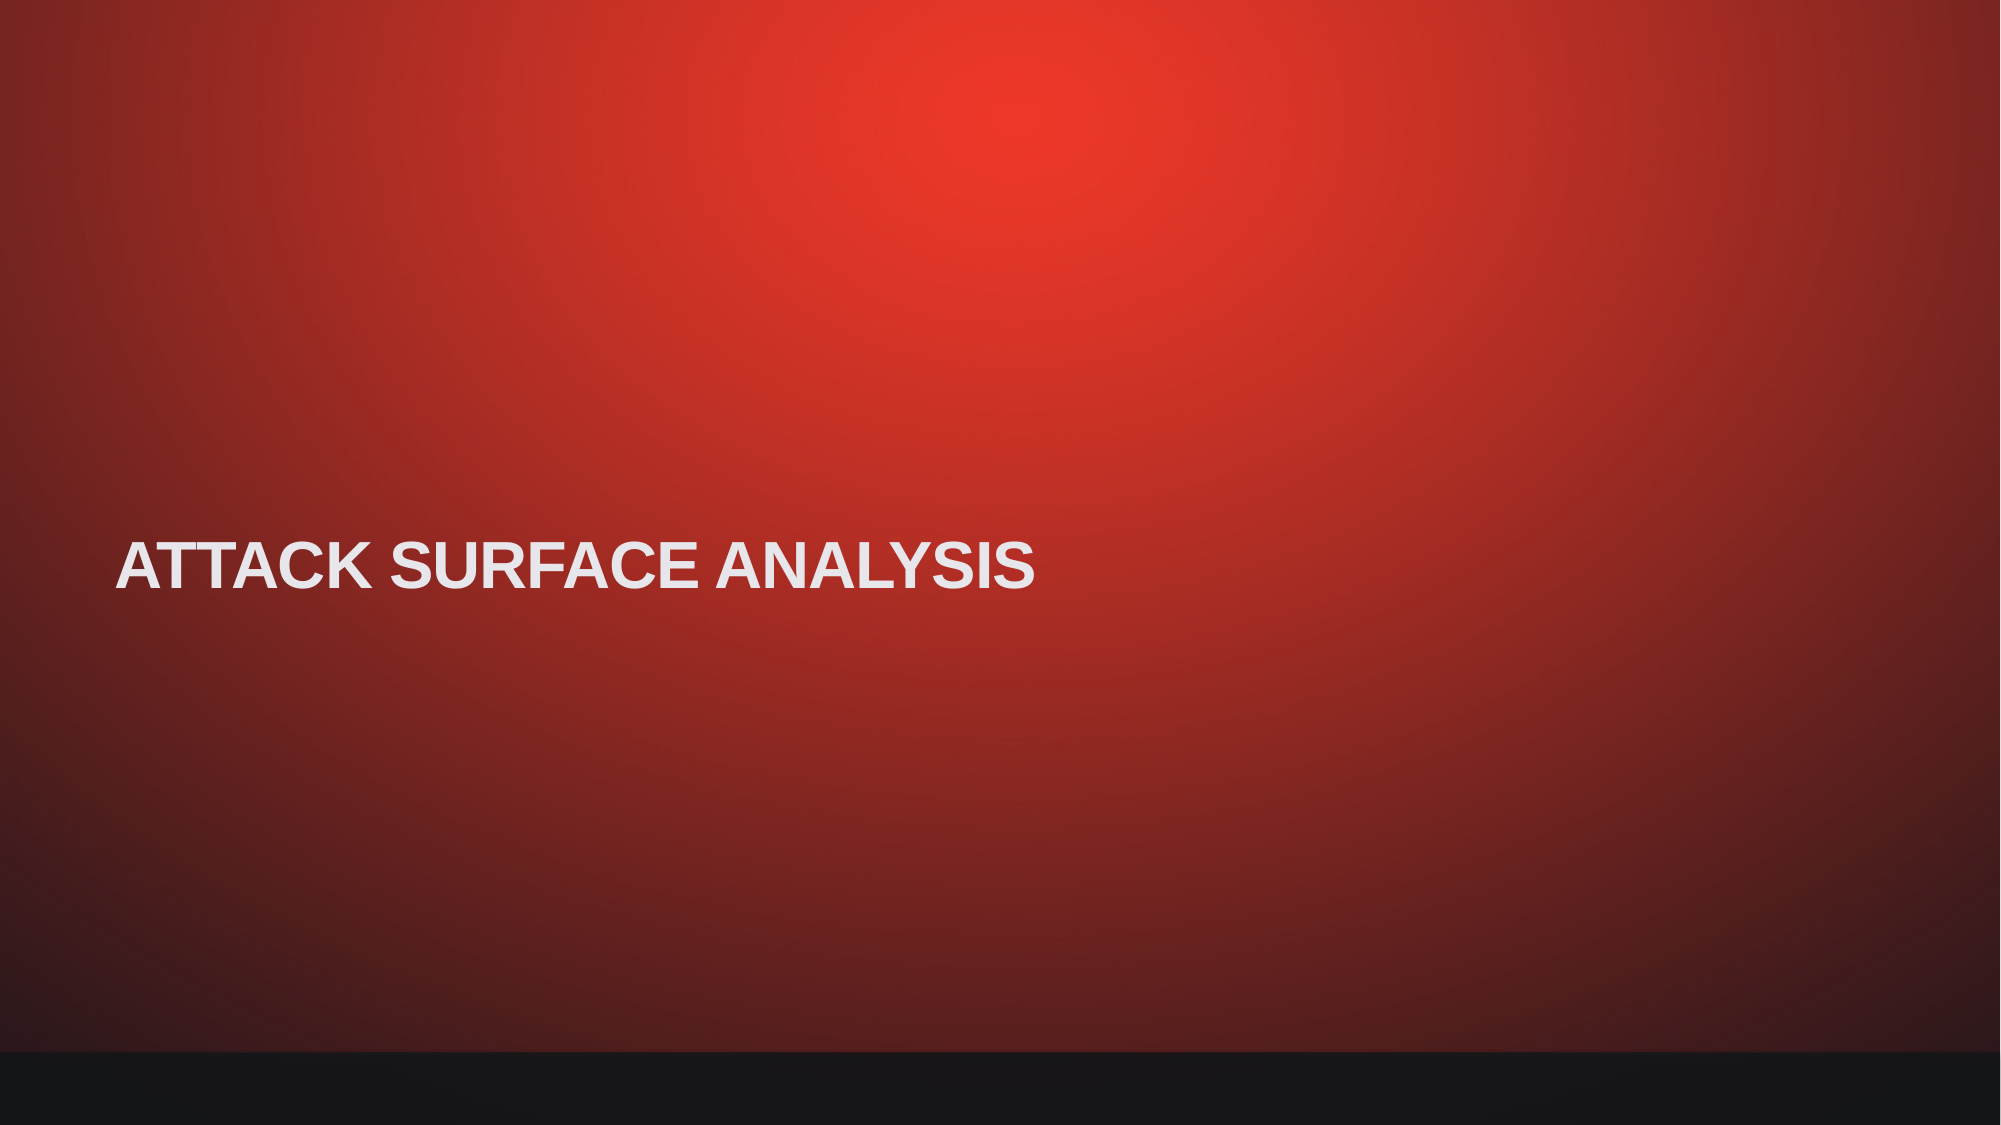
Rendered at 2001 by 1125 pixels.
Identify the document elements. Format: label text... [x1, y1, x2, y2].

picture [0, 0, 2001, 1125]
title Attack surface analysis [99, 513, 1900, 610]
